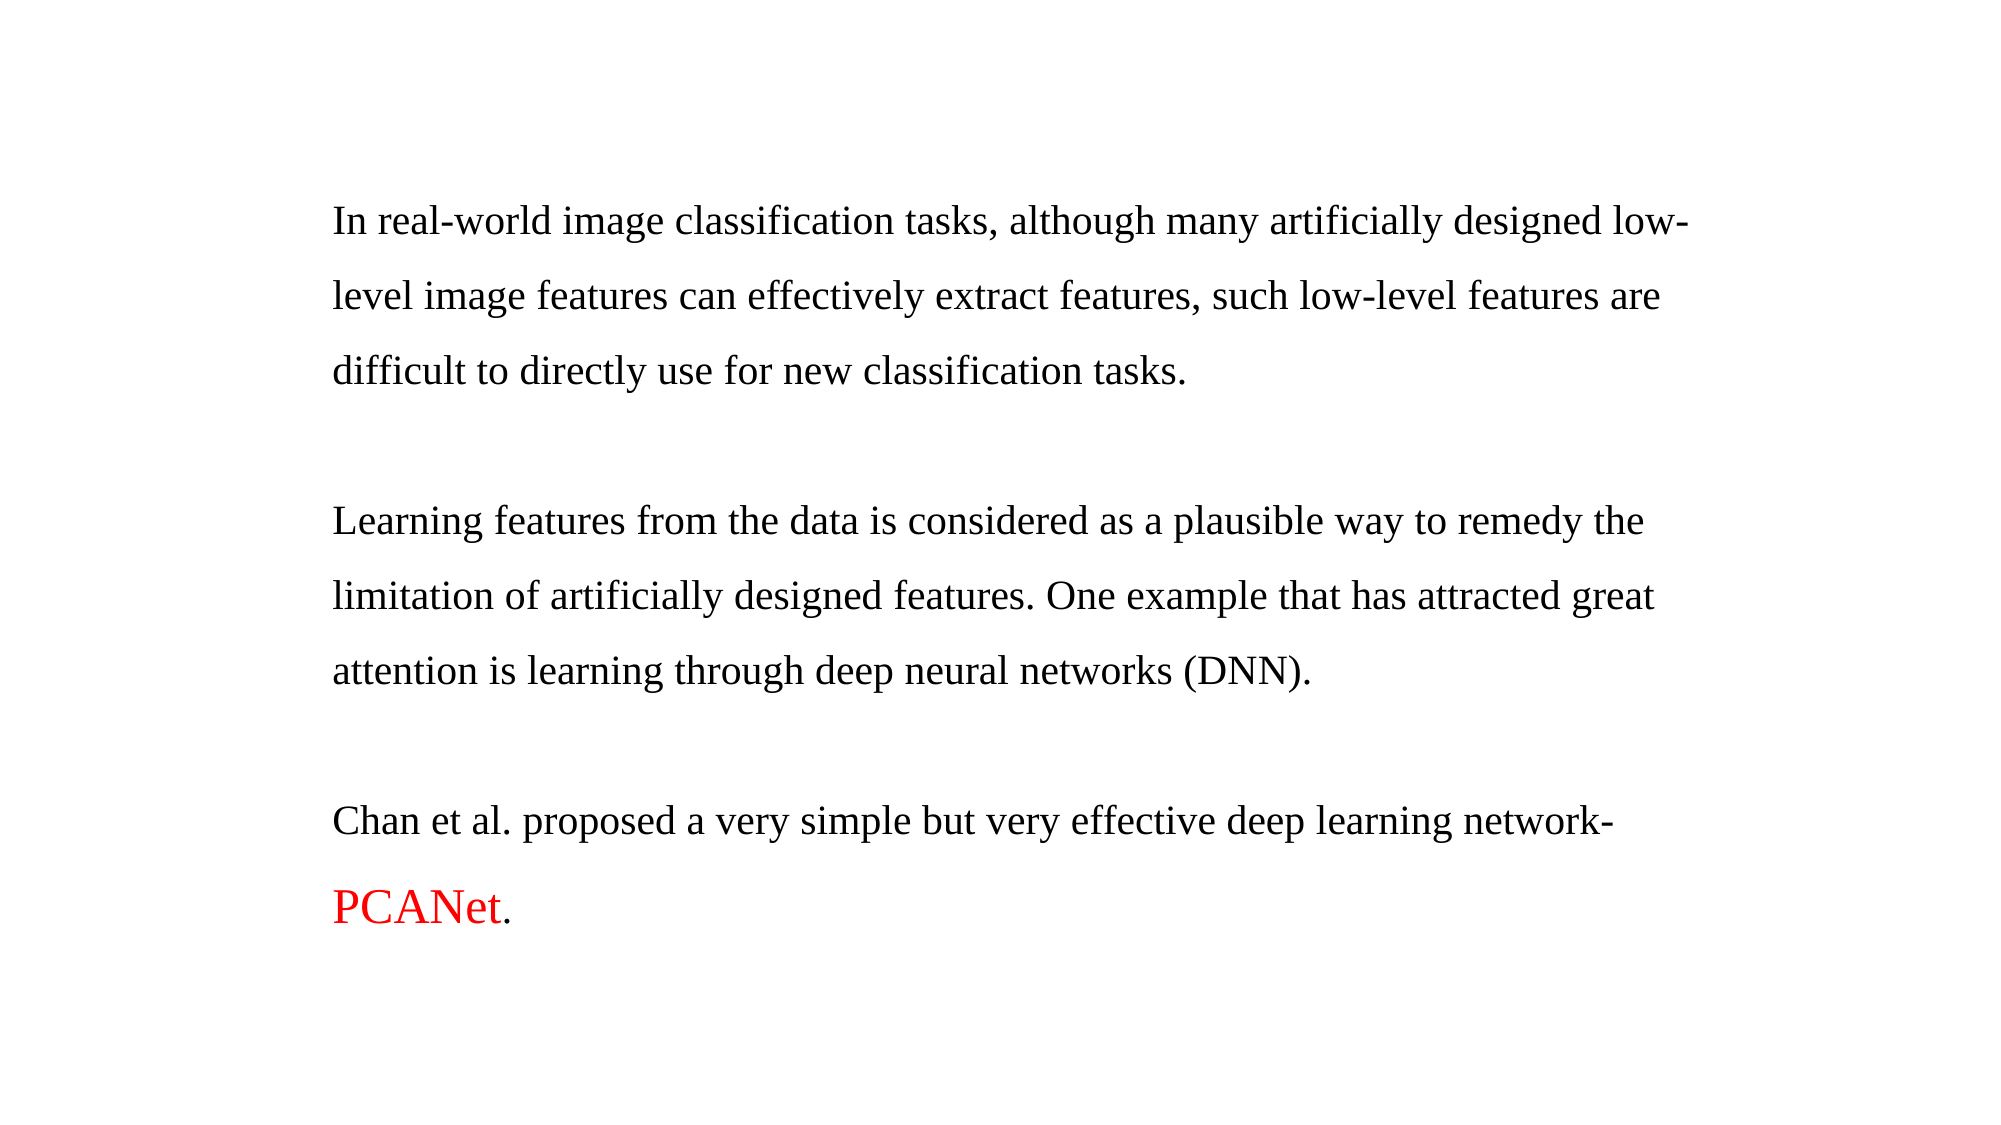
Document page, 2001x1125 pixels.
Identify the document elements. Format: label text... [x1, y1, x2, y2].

text_box In real-world image classification tasks, although many artificially designed low-level image features can effectively extract features, such low-level features are difficult to directly use for new classification tasks. Learning features from the data is considered as a plausible way to remedy the limitation of artificially designed features. One example that has attracted great attention is learning through deep neural networks (DNN). Chan et al. proposed a very simple but very effective deep learning network-PCANet. [317, 160, 1724, 941]
